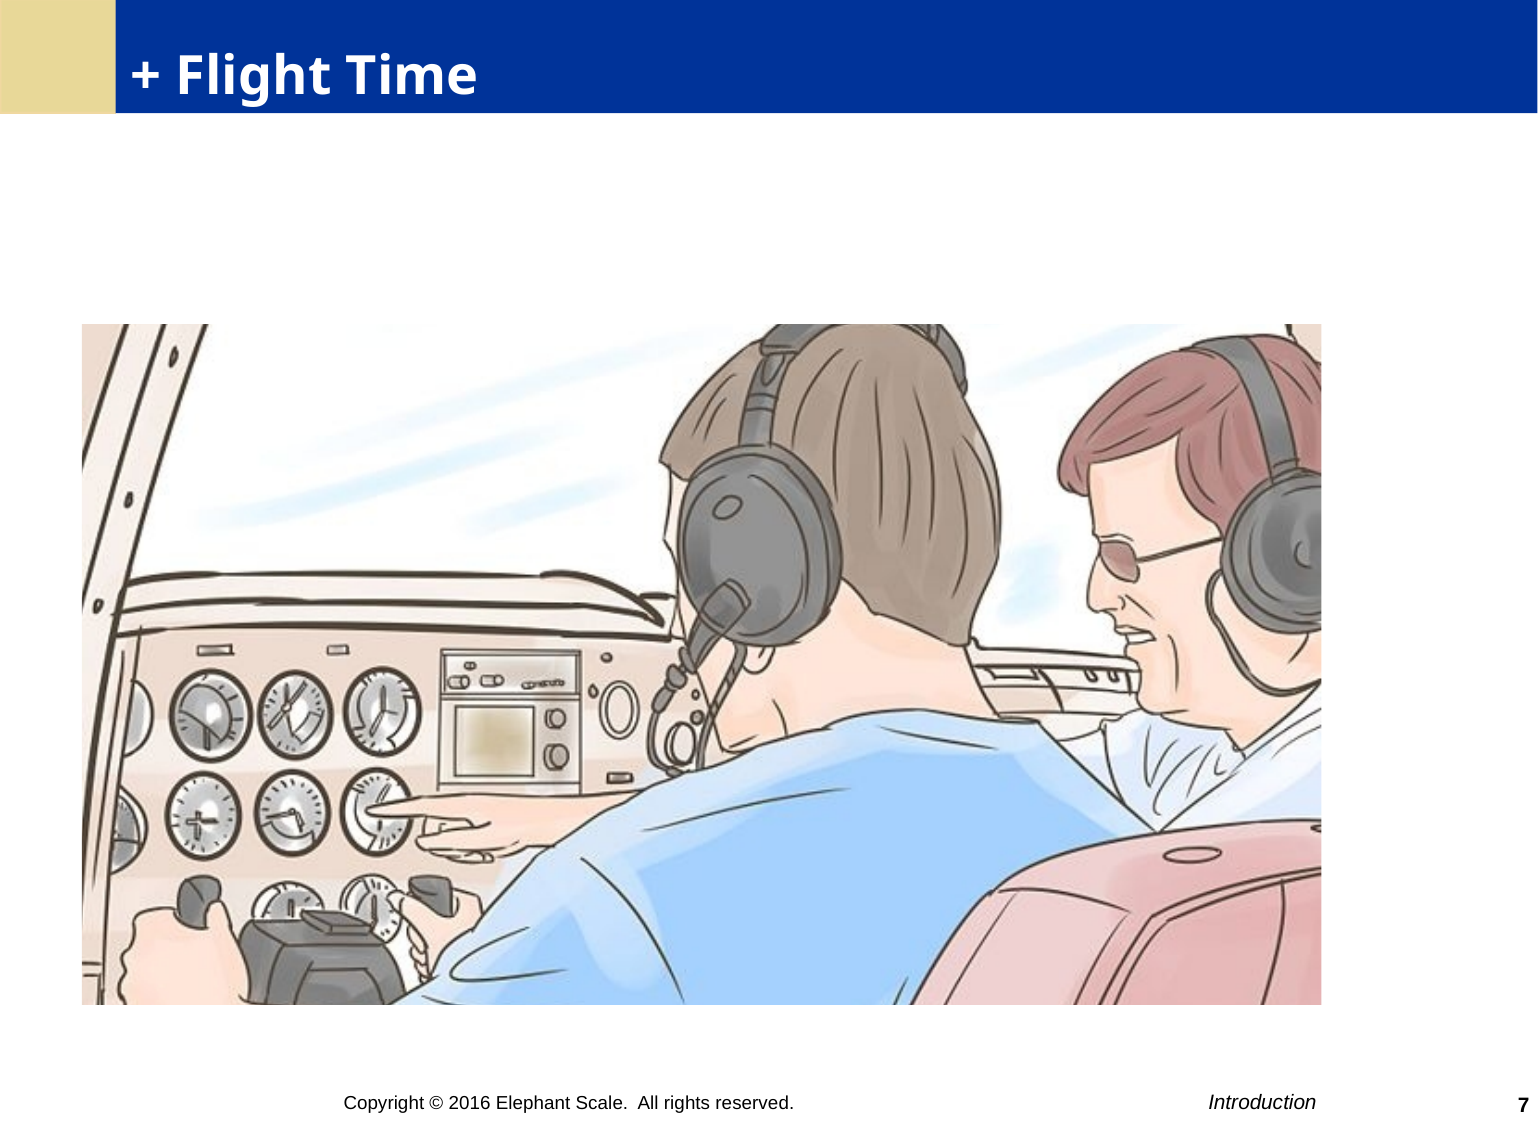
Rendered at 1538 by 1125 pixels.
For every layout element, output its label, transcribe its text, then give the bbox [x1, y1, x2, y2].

picture [0, 0, 115, 114]
title + Flight Time [115, 0, 1538, 114]
picture [81, 324, 1322, 1006]
footer Copyright © 2016 Elephant Scale. All rights reserved. [206, 1084, 932, 1114]
text_box Introduction [1068, 1088, 1457, 1124]
slide_number 7 [1439, 1079, 1530, 1117]
